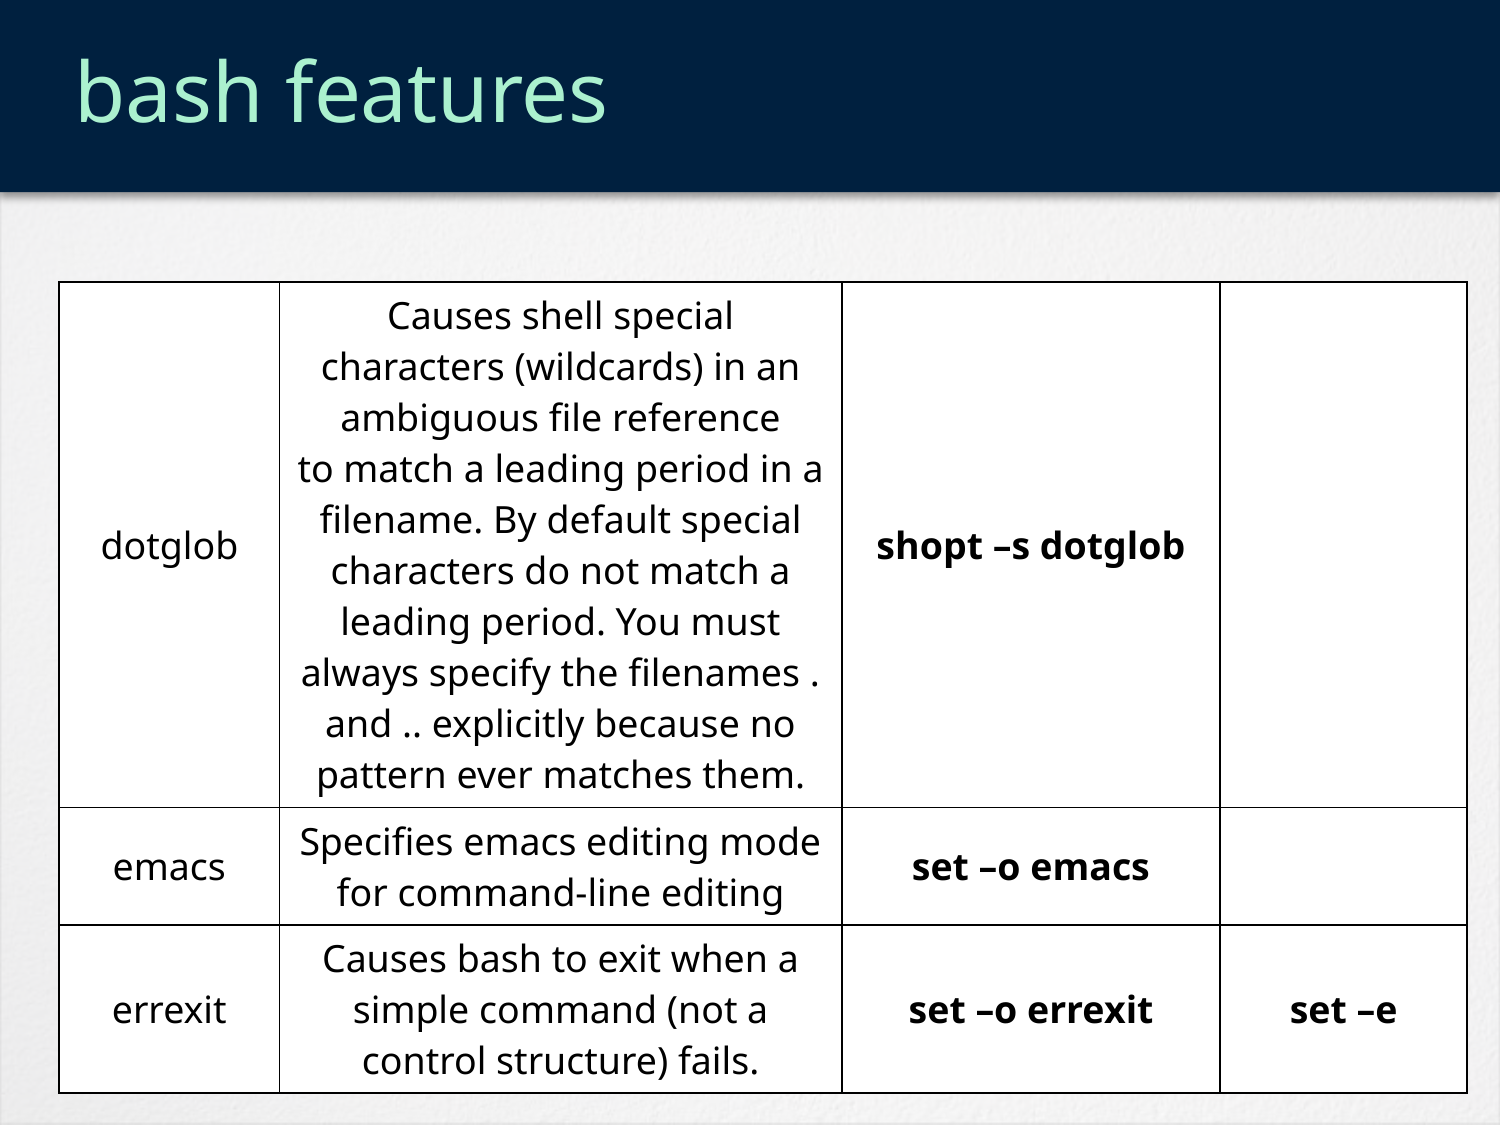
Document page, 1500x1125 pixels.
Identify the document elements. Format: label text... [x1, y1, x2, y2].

table_cell set –o emacs [843, 808, 1219, 924]
table_cell errexit [60, 926, 279, 1092]
table_header dotglob [60, 283, 279, 807]
table_cell set –o errexit [843, 926, 1219, 1092]
table_header Causes shell special characters (wildcards) in an ambiguous file reference to match a leading period in a filename. By default special characters do not match a leading period. You must always specify the filenames . and .. explicitly because no pattern ever matches them. [280, 283, 841, 807]
table_cell Causes bash to exit when a simple command (not a control structure) fails. [280, 926, 841, 1092]
title bash features [59, 0, 1500, 193]
table_cell [1221, 808, 1466, 924]
table_cell set –e [1221, 926, 1466, 1092]
table_header shopt –s dotglob [843, 283, 1219, 807]
table_header [1221, 283, 1466, 807]
table_cell Specifies emacs editing mode for command-line editing [280, 808, 841, 924]
table_cell emacs [60, 808, 279, 924]
